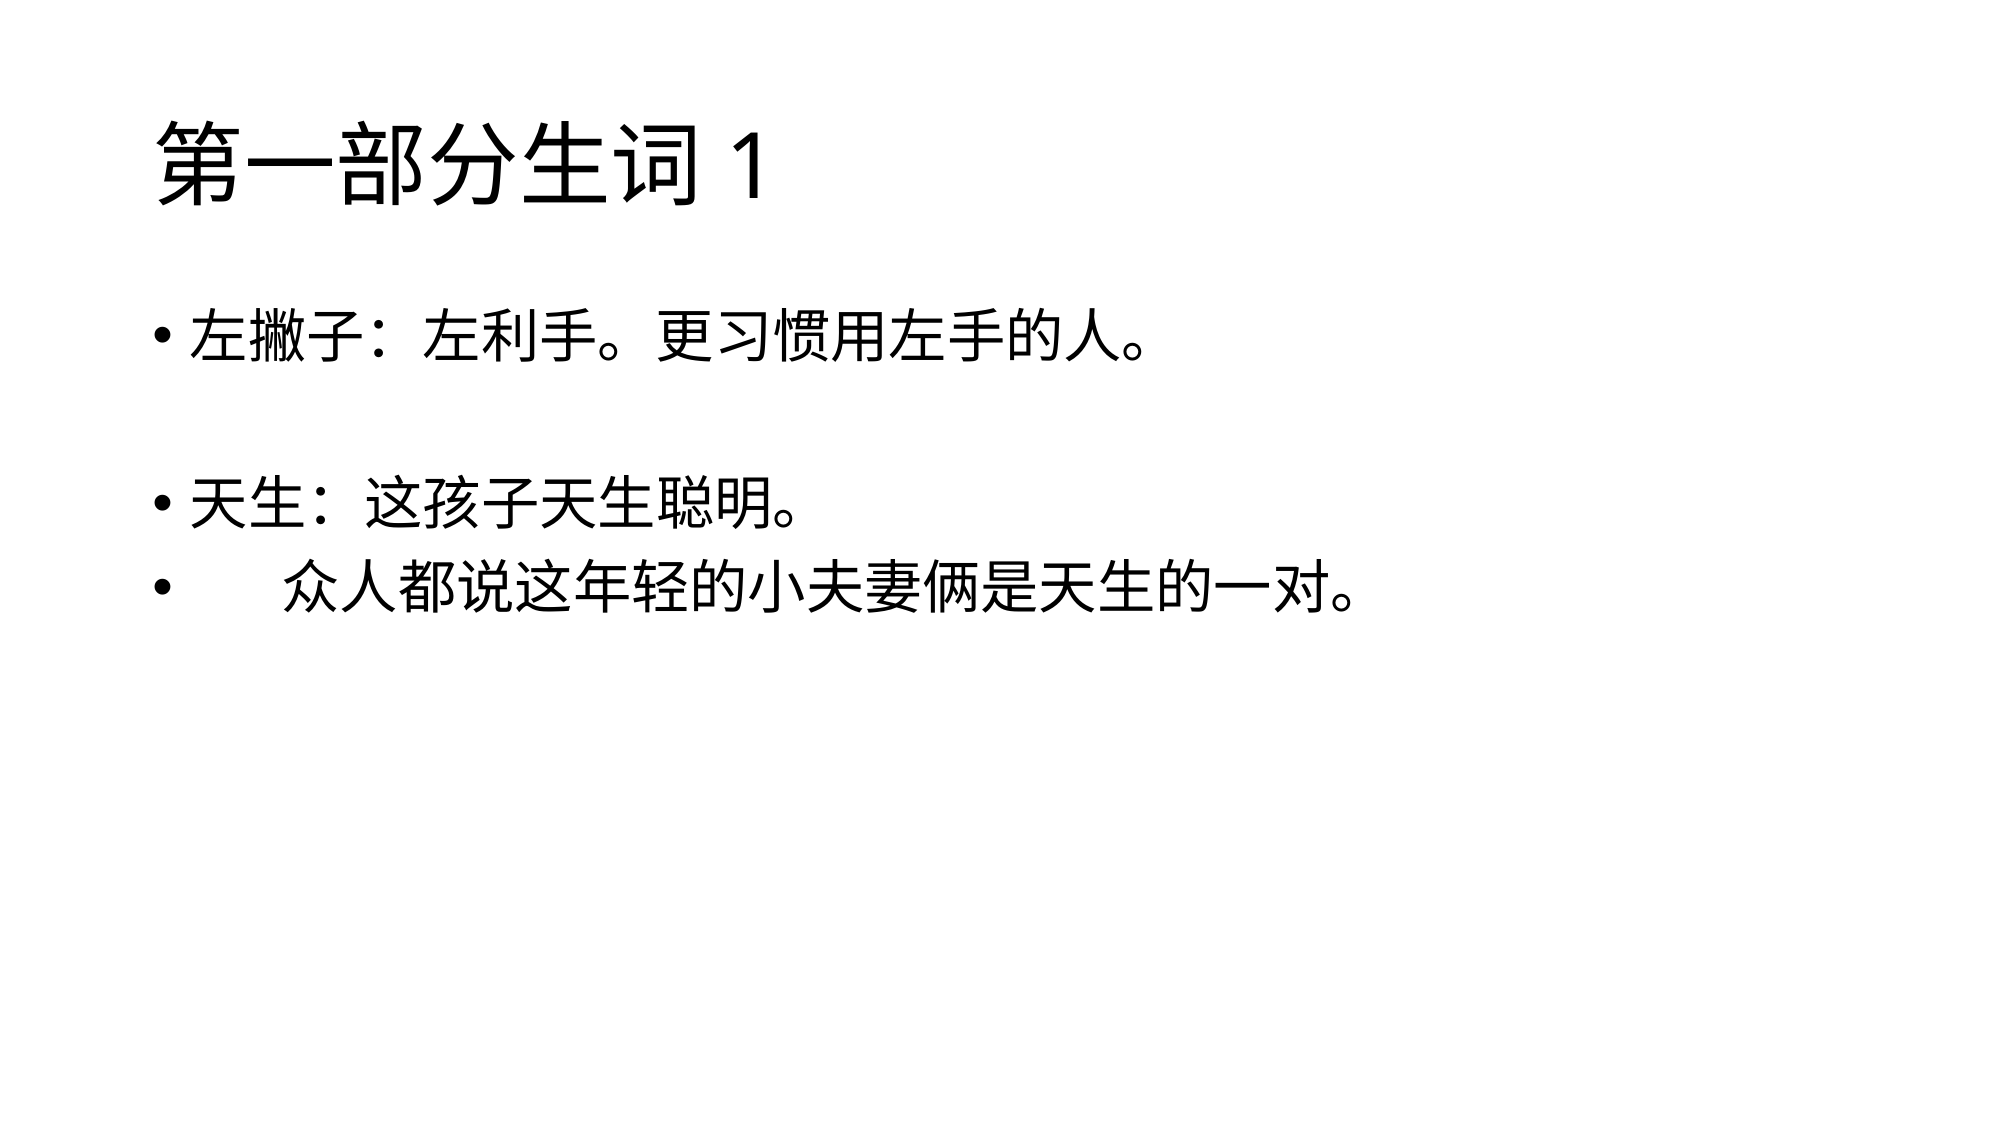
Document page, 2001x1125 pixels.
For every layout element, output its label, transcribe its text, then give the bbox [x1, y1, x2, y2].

title 第一部分生词1 [137, 59, 1863, 278]
list 左撇子：左利手。更习惯用左手的人。 天生：这孩子天生聪明。 众人都说这年轻的小夫妻俩是天生的一对。 [137, 299, 1863, 1014]
